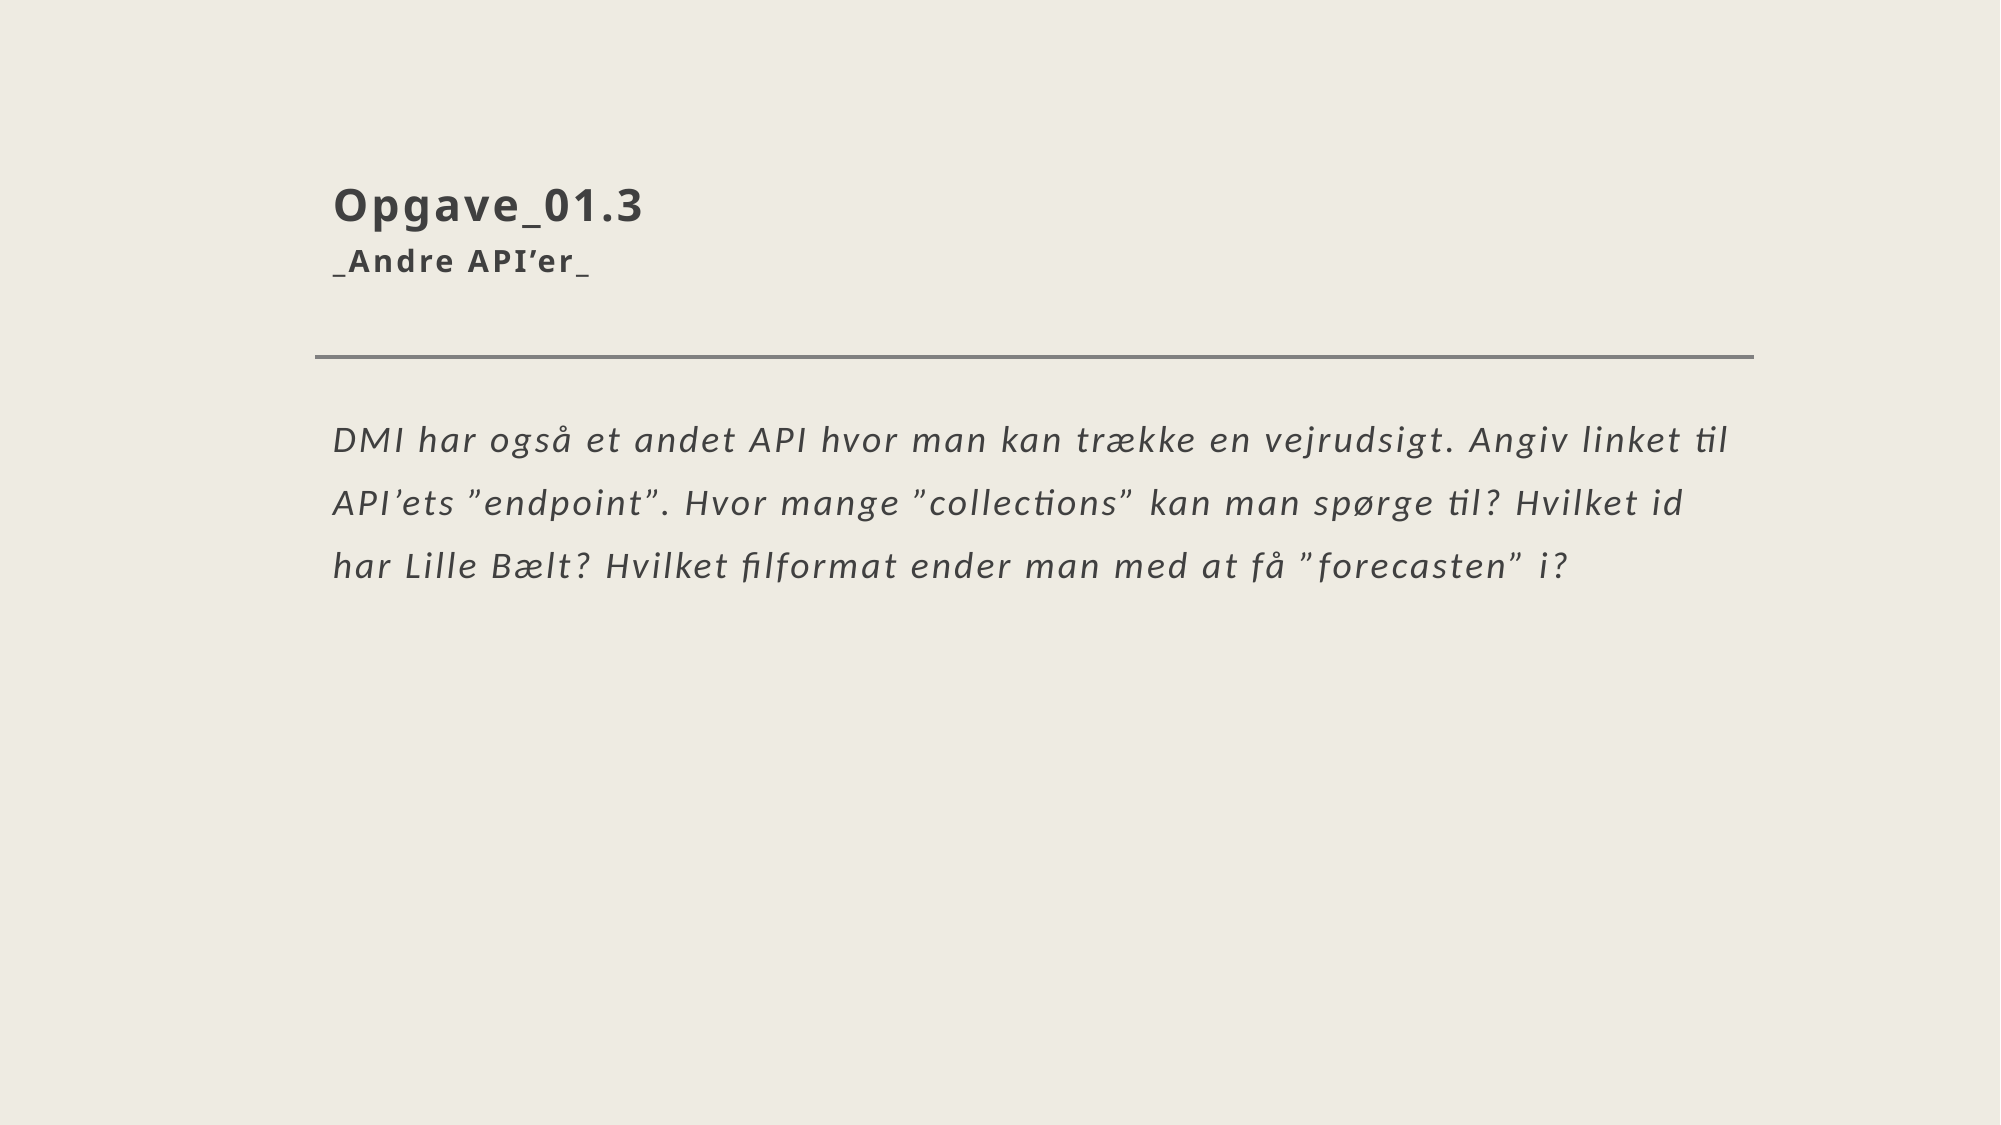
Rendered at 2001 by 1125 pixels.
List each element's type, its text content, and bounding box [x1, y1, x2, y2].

list DMI har også et andet API hvor man kan trække en vejrudsigt. Angiv linket til API’ets ”endpoint”. Hvor mange ”collections” kan man spørge til? Hvilket id har Lille Bælt? Hvilket filformat ender man med at få ”forecasten” i? [315, 379, 1754, 979]
title Opgave_01.3 _Andre API’er_ [315, 72, 1754, 294]
